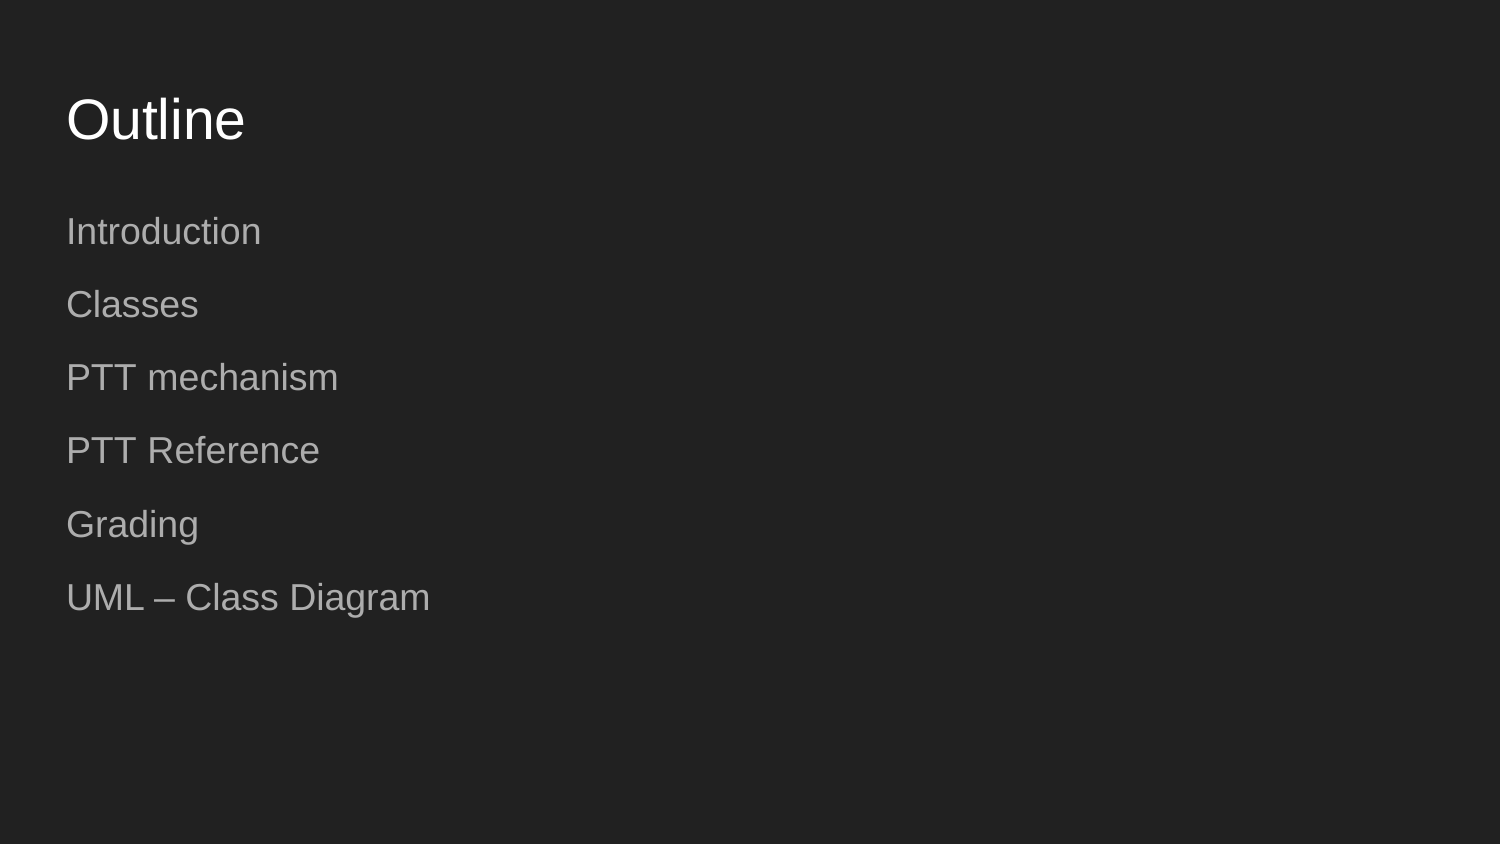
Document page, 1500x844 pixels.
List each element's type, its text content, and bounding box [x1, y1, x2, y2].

title Outline [51, 72, 1449, 167]
list Introduction Classes PTT mechanism PTT Reference Grading UML – Class Diagram [51, 189, 1449, 750]
